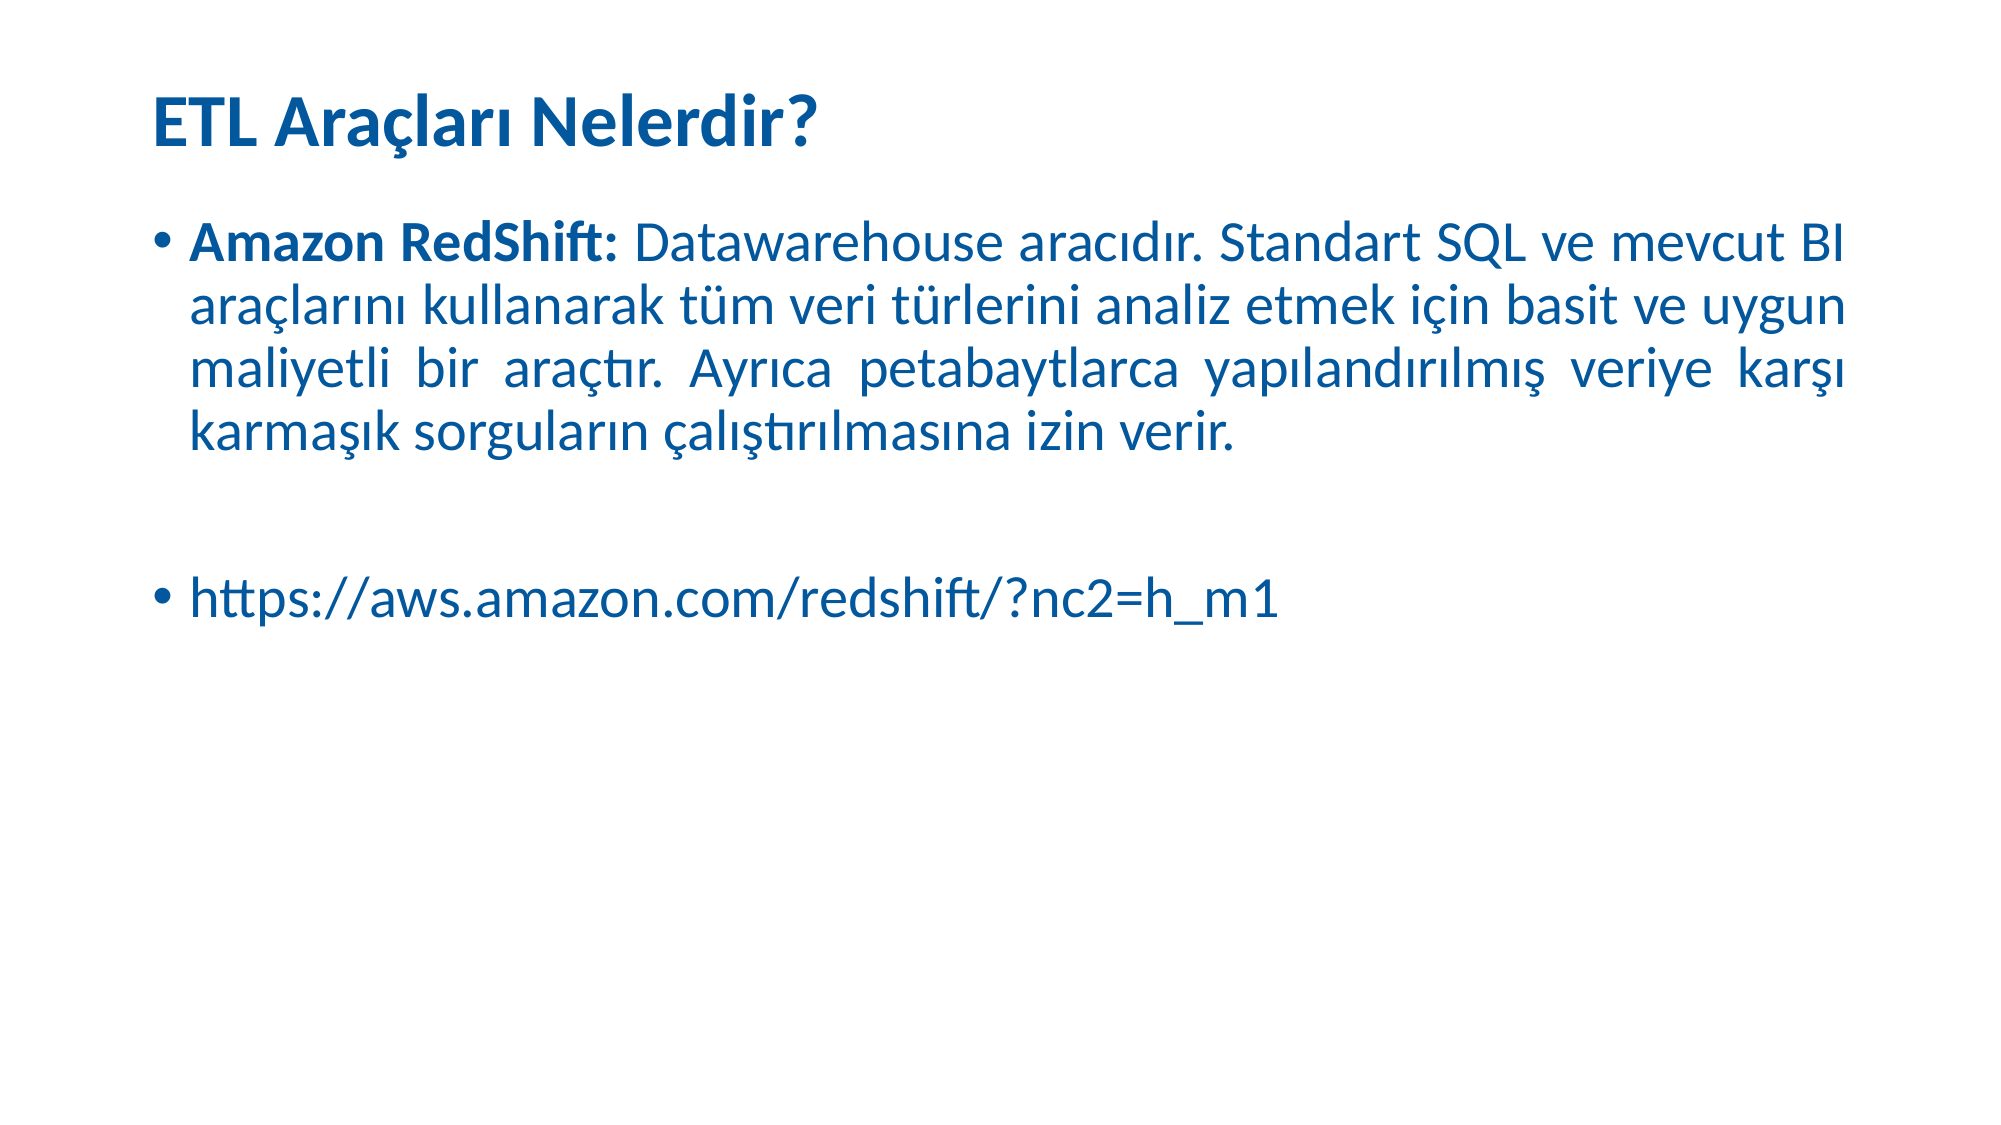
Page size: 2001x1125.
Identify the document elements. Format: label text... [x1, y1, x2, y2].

title ETL Araçları Nelerdir? [137, 59, 1863, 185]
list Amazon RedShift: Datawarehouse aracıdır. Standart SQL ve mevcut BI araçlarını kullanarak tüm veri türlerini analiz etmek için basit ve uygun maliyetli bir araçtır. Ayrıca petabaytlarca yapılandırılmış veriye karşı karmaşık sorguların çalıştırılmasına izin verir. https://aws.amazon.com/redshift/?nc2=h_m1 [137, 203, 1863, 1014]
